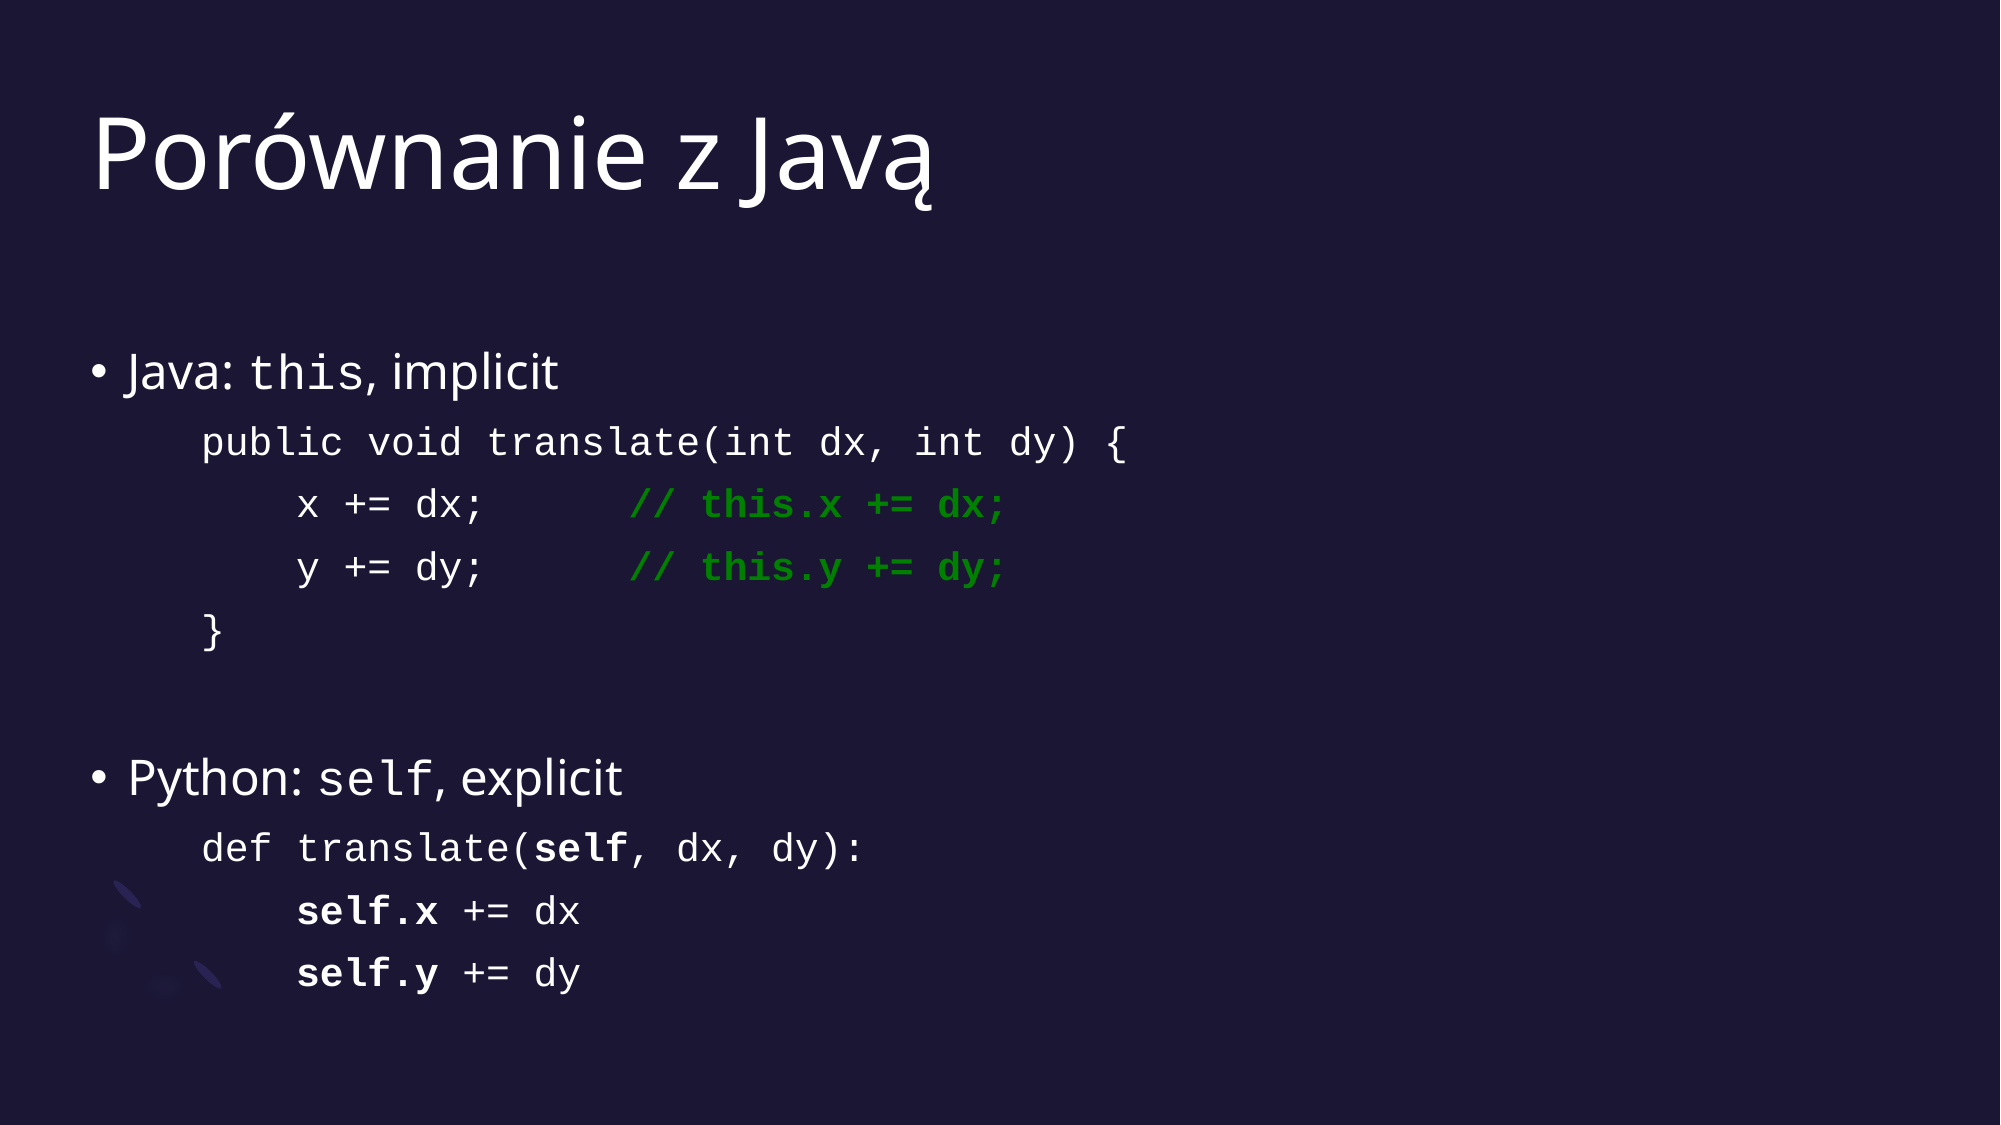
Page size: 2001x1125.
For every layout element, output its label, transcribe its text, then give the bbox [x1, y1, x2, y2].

title Porównanie z Javą [90, 90, 1910, 309]
list Java: this, implicit public void translate(int dx, int dy) { x += dx; // this.x += dx; y += dy; // this.y += dy; } Python: self, explicit def translate(self, dx, dy): self.x += dx self.y += dy [90, 346, 1910, 1000]
